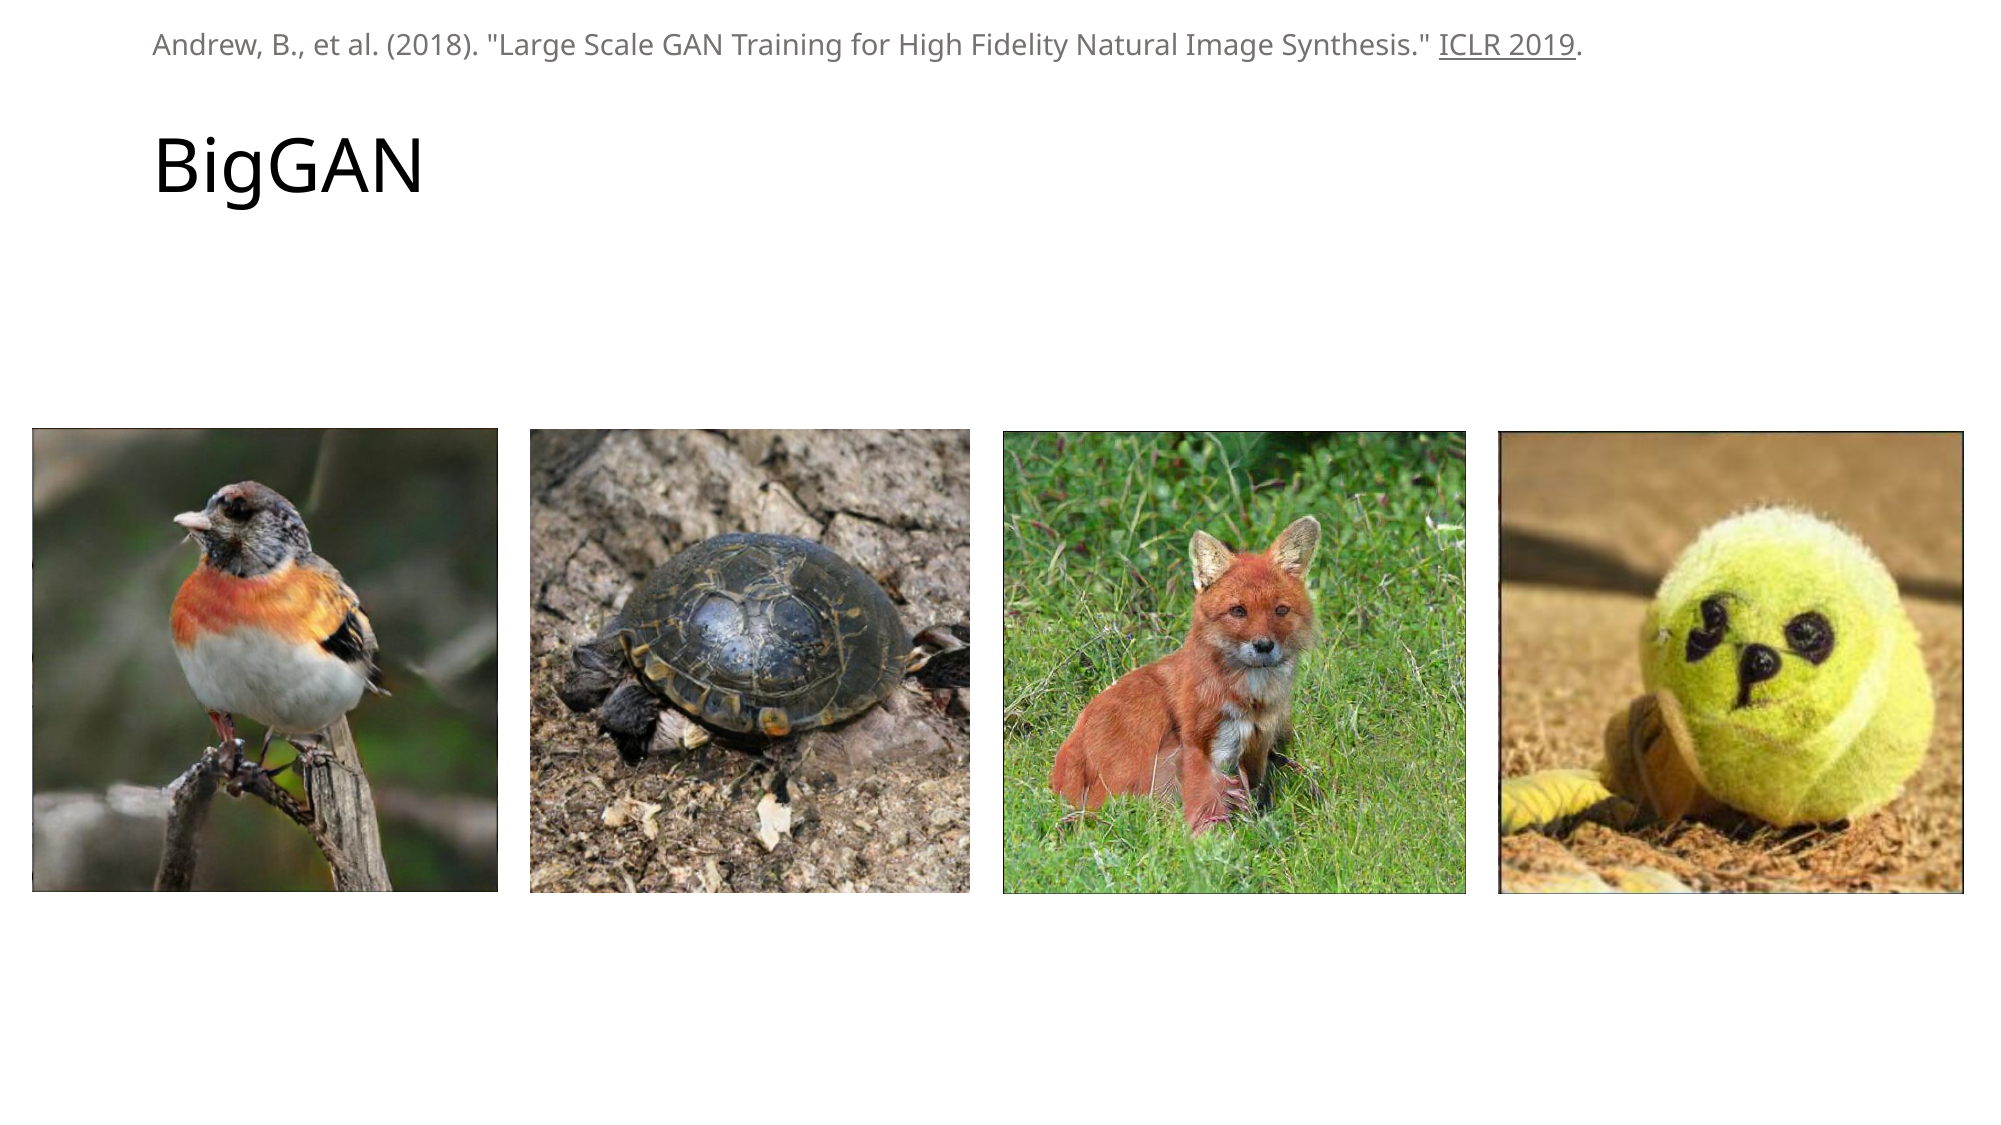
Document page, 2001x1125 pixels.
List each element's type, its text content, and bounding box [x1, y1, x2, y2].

picture [1498, 431, 1964, 894]
title BigGAN [137, 112, 1863, 223]
picture [1003, 431, 1466, 894]
picture [32, 428, 498, 893]
text_box Andrew, B., et al. (2018). "Large Scale GAN Training for High Fidelity Natural Image Synthesis." ICLR 2019. [137, 19, 1728, 69]
picture [530, 429, 970, 893]
